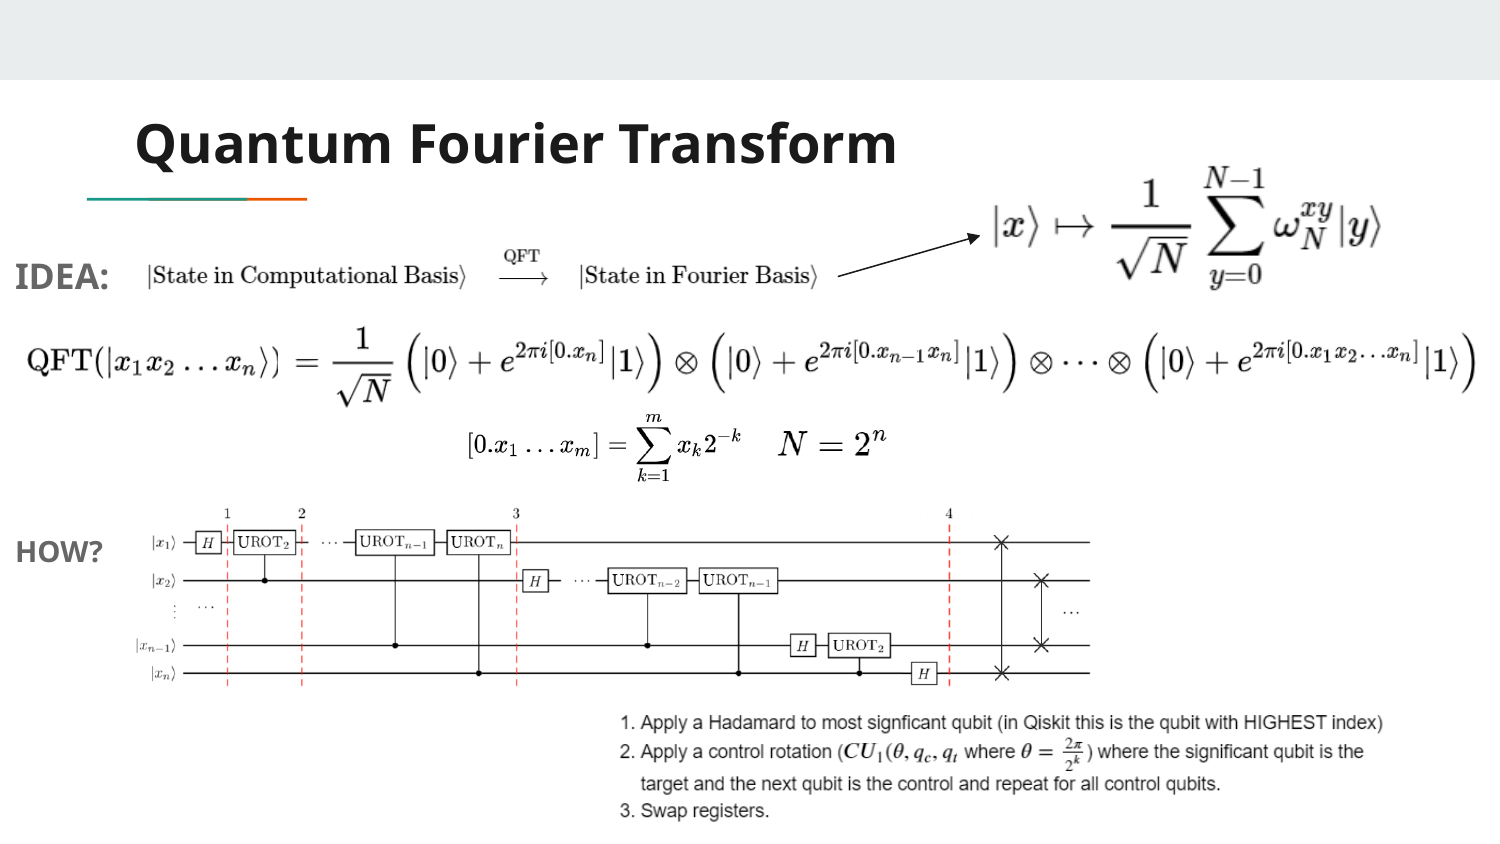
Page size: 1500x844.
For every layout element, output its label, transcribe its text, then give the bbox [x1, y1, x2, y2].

title Quantum Fourier Transform [119, 94, 1381, 183]
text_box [837, 235, 975, 277]
text_box HOW? [0, 518, 126, 562]
picture [18, 157, 1482, 828]
text_box IDEA: [0, 239, 128, 314]
